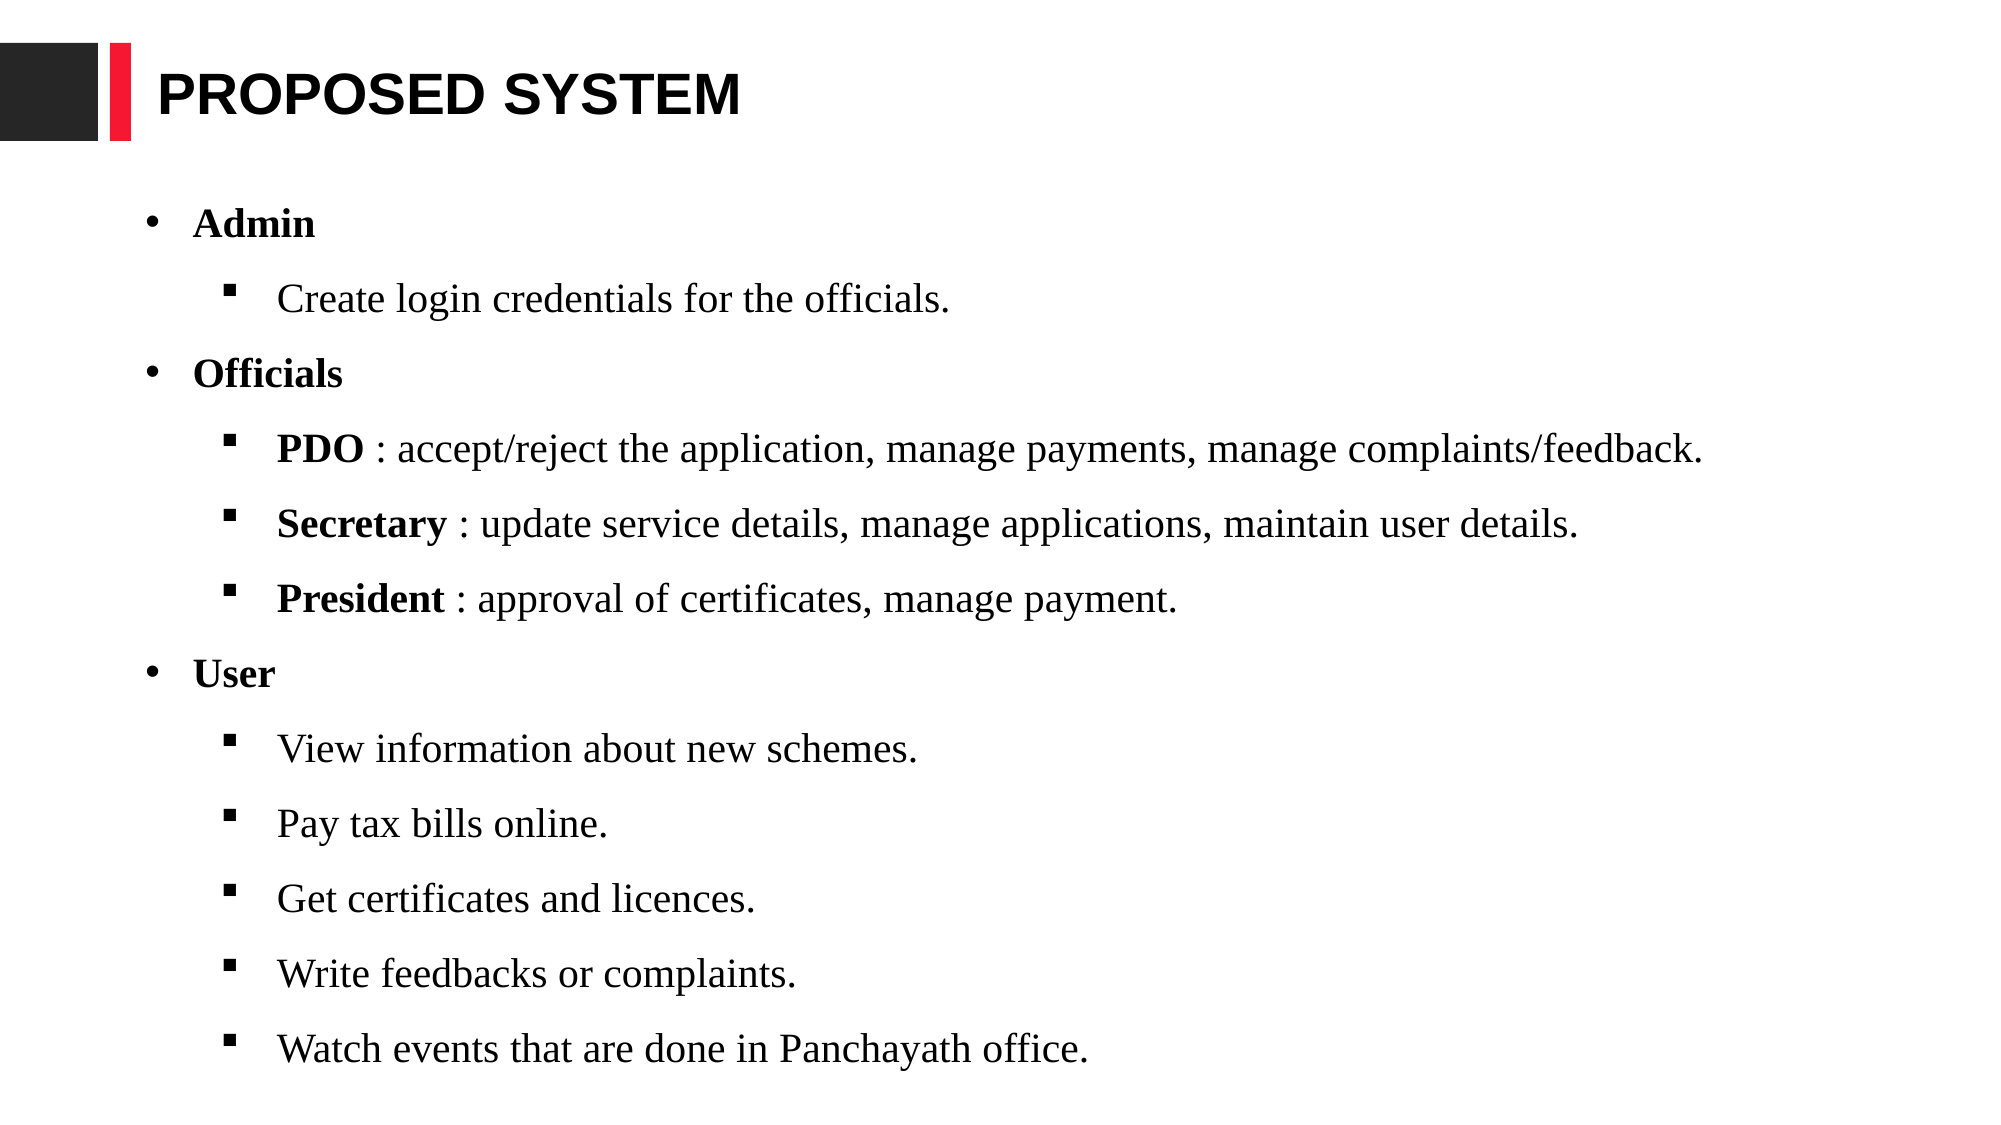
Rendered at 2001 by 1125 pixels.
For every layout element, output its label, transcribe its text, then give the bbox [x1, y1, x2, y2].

text_box Admin Create login credentials for the officials. Officials PDO : accept/reject the application, manage payments, manage complaints/feedback. Secretary : update service details, manage applications, maintain user details. President : approval of certificates, manage payment. User View information about new schemes. Pay tax bills online. Get certificates and licences. Write feedbacks or complaints. Watch events that are done in Panchayath office. [130, 163, 1847, 1079]
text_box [0, 42, 796, 141]
